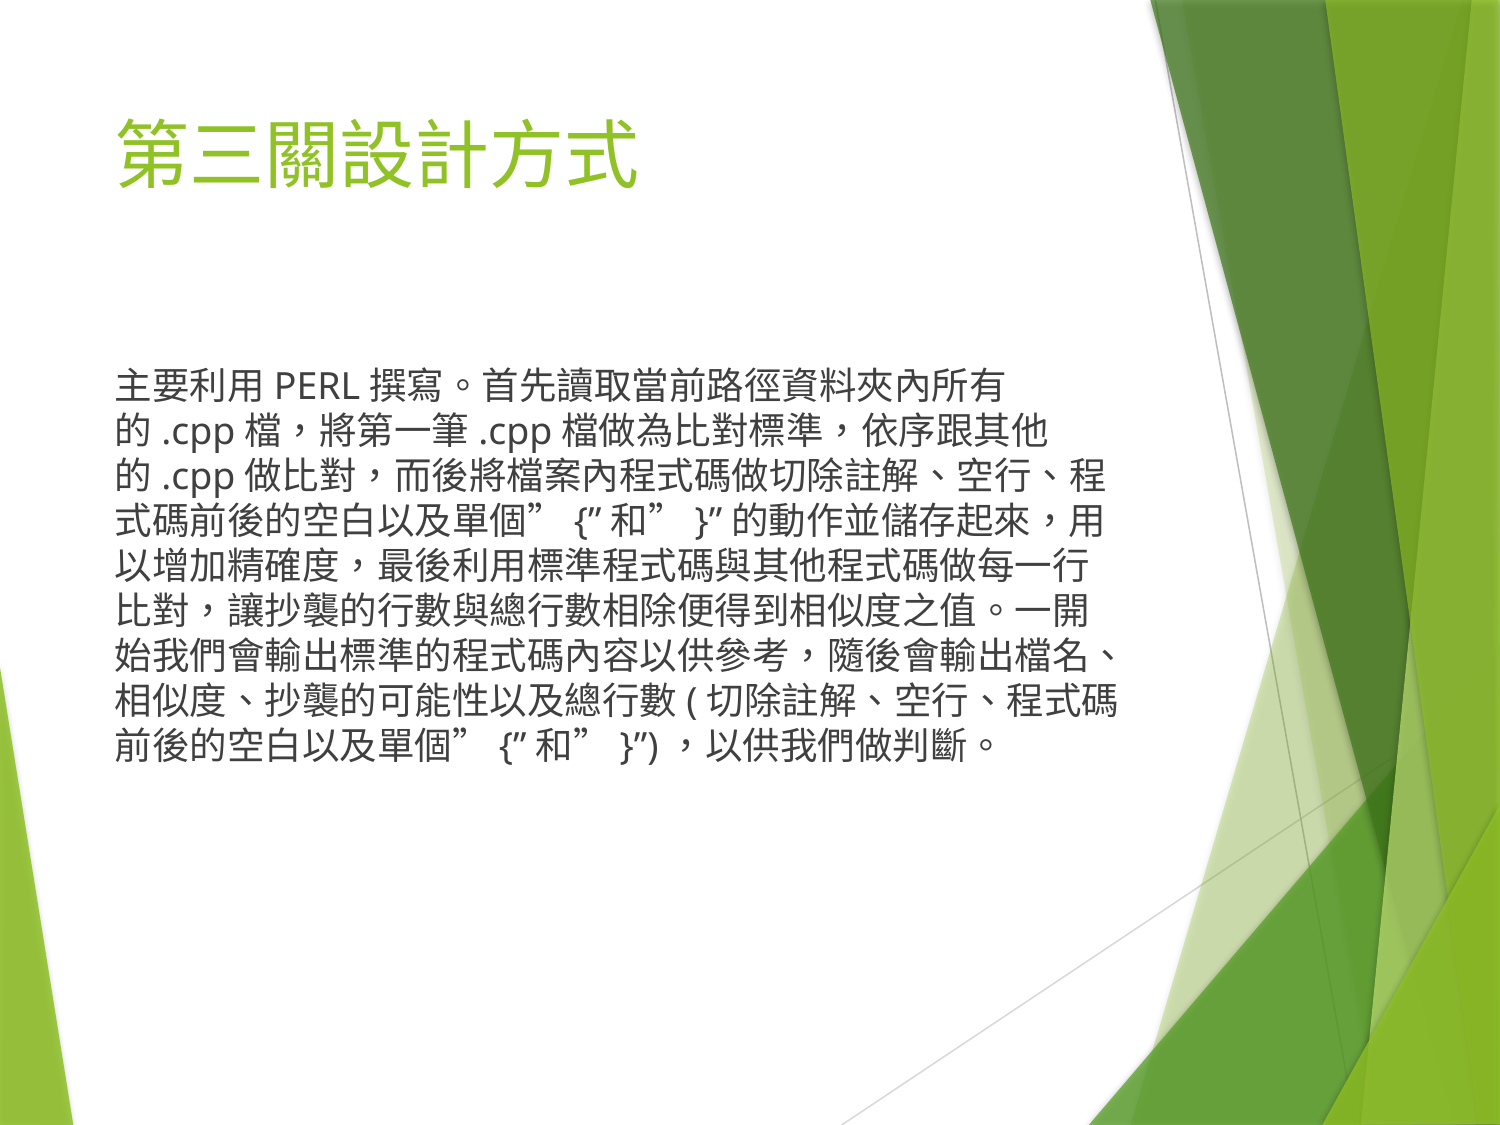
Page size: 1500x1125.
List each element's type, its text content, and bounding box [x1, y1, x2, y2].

list 主要利用PERL撰寫。首先讀取當前路徑資料夾內所有的.cpp檔，將第一筆.cpp檔做為比對標準，依序跟其他的.cpp做比對，而後將檔案內程式碼做切除註解、空行、程式碼前後的空白以及單個”{”和”}”的動作並儲存起來，用以增加精確度，最後利用標準程式碼與其他程式碼做每一行比對，讓抄襲的行數與總行數相除便得到相似度之值。一開始我們會輸出標準的程式碼內容以供參考，隨後會輸出檔名、相似度、抄襲的可能性以及總行數(切除註解、空行、程式碼前後的空白以及單個”{”和”}”)，以供我們做判斷。 [99, 354, 1142, 992]
title 第三關設計方式 [99, 99, 1142, 317]
